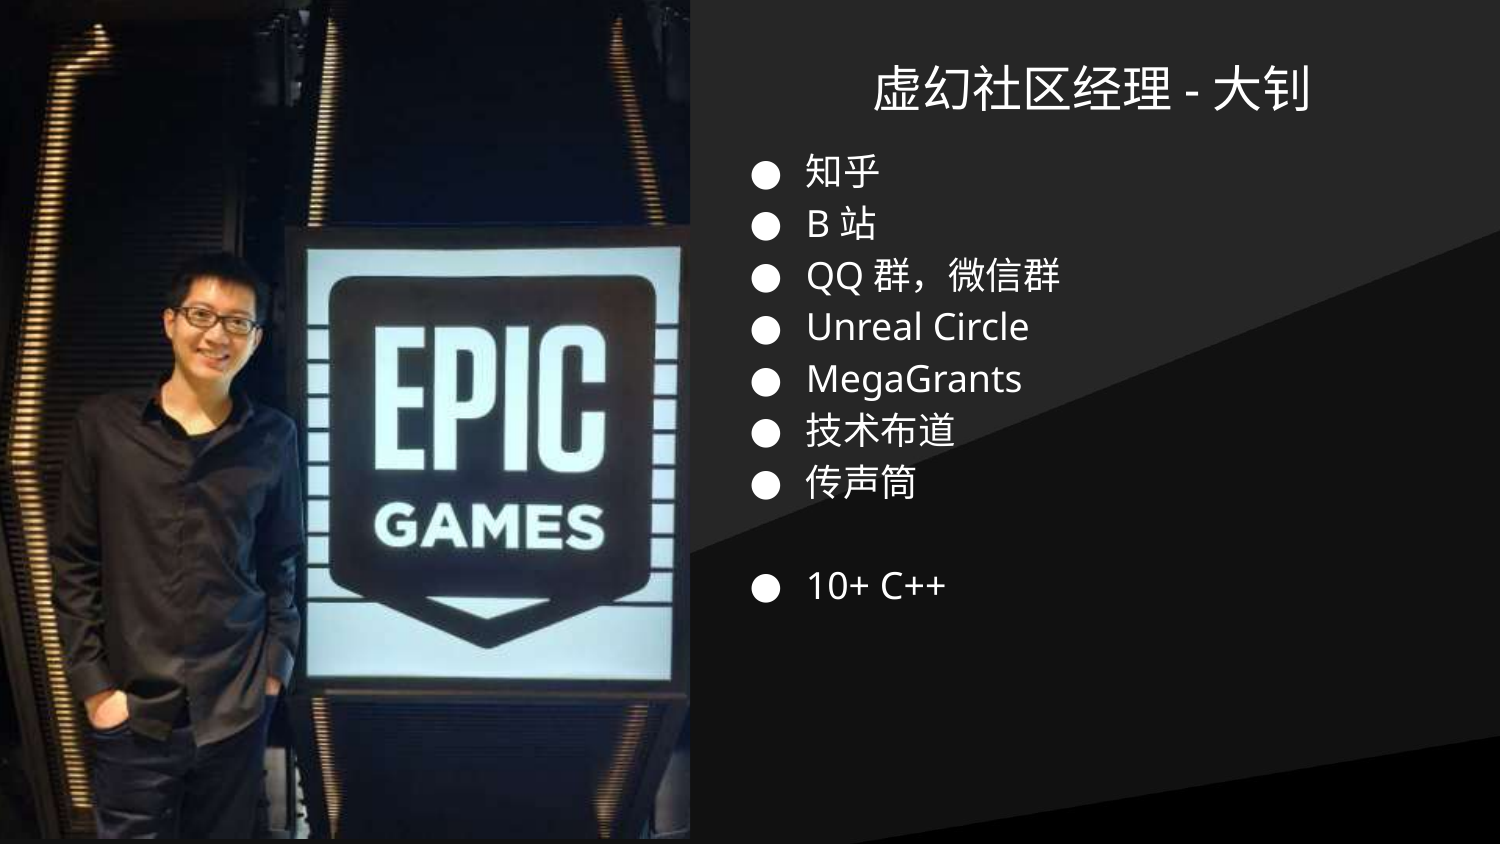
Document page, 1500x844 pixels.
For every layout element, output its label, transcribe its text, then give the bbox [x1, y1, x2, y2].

title 虚幻社区经理-大钊 [695, 48, 1494, 127]
picture [0, 0, 1500, 844]
text_box 知乎 B站 QQ群，微信群 Unreal Circle MegaGrants 技术布道 传声筒 10+ C++ [715, 127, 1444, 687]
